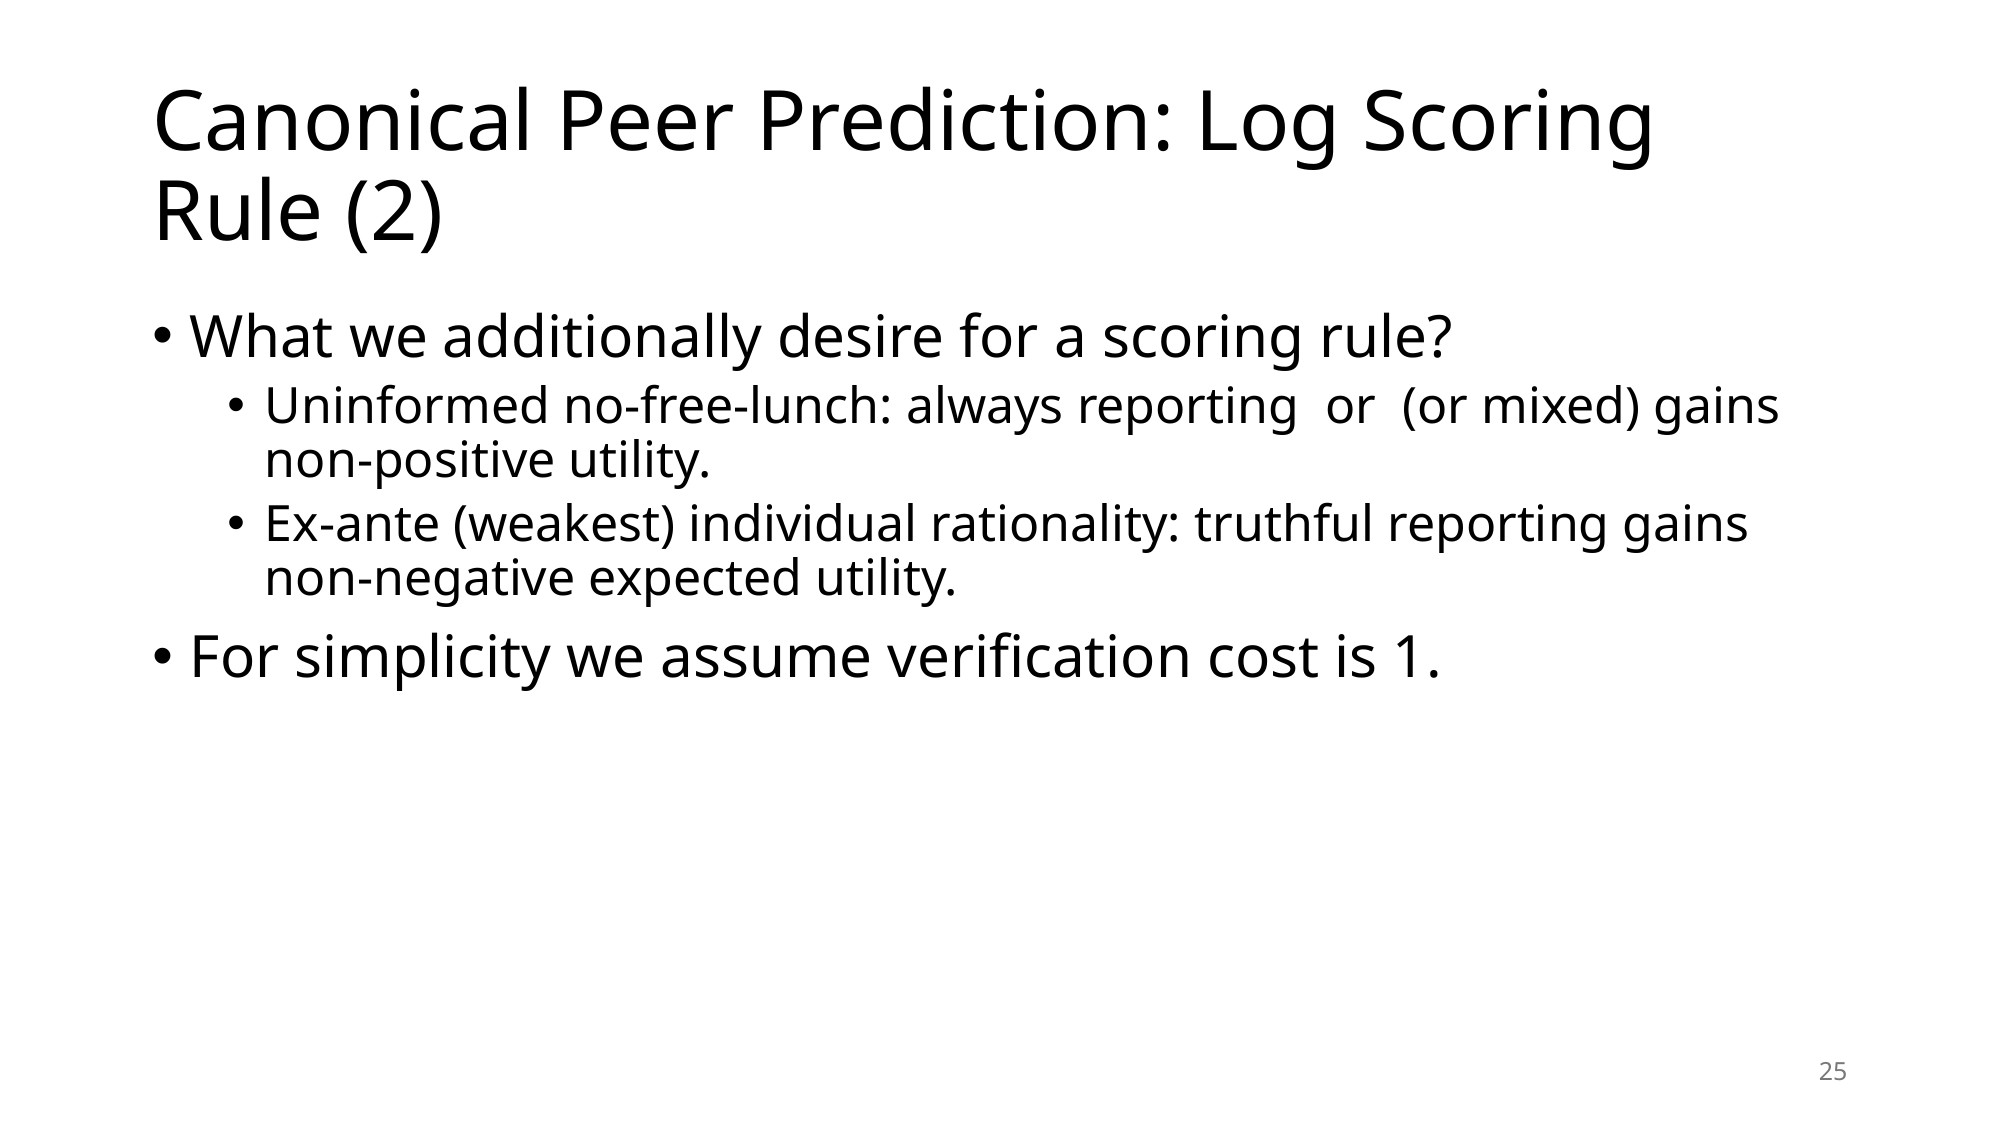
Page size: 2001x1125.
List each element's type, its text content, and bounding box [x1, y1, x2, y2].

title Canonical Peer Prediction: Log Scoring Rule (2) [137, 59, 1863, 278]
slide_number 25 [1412, 1042, 1863, 1103]
